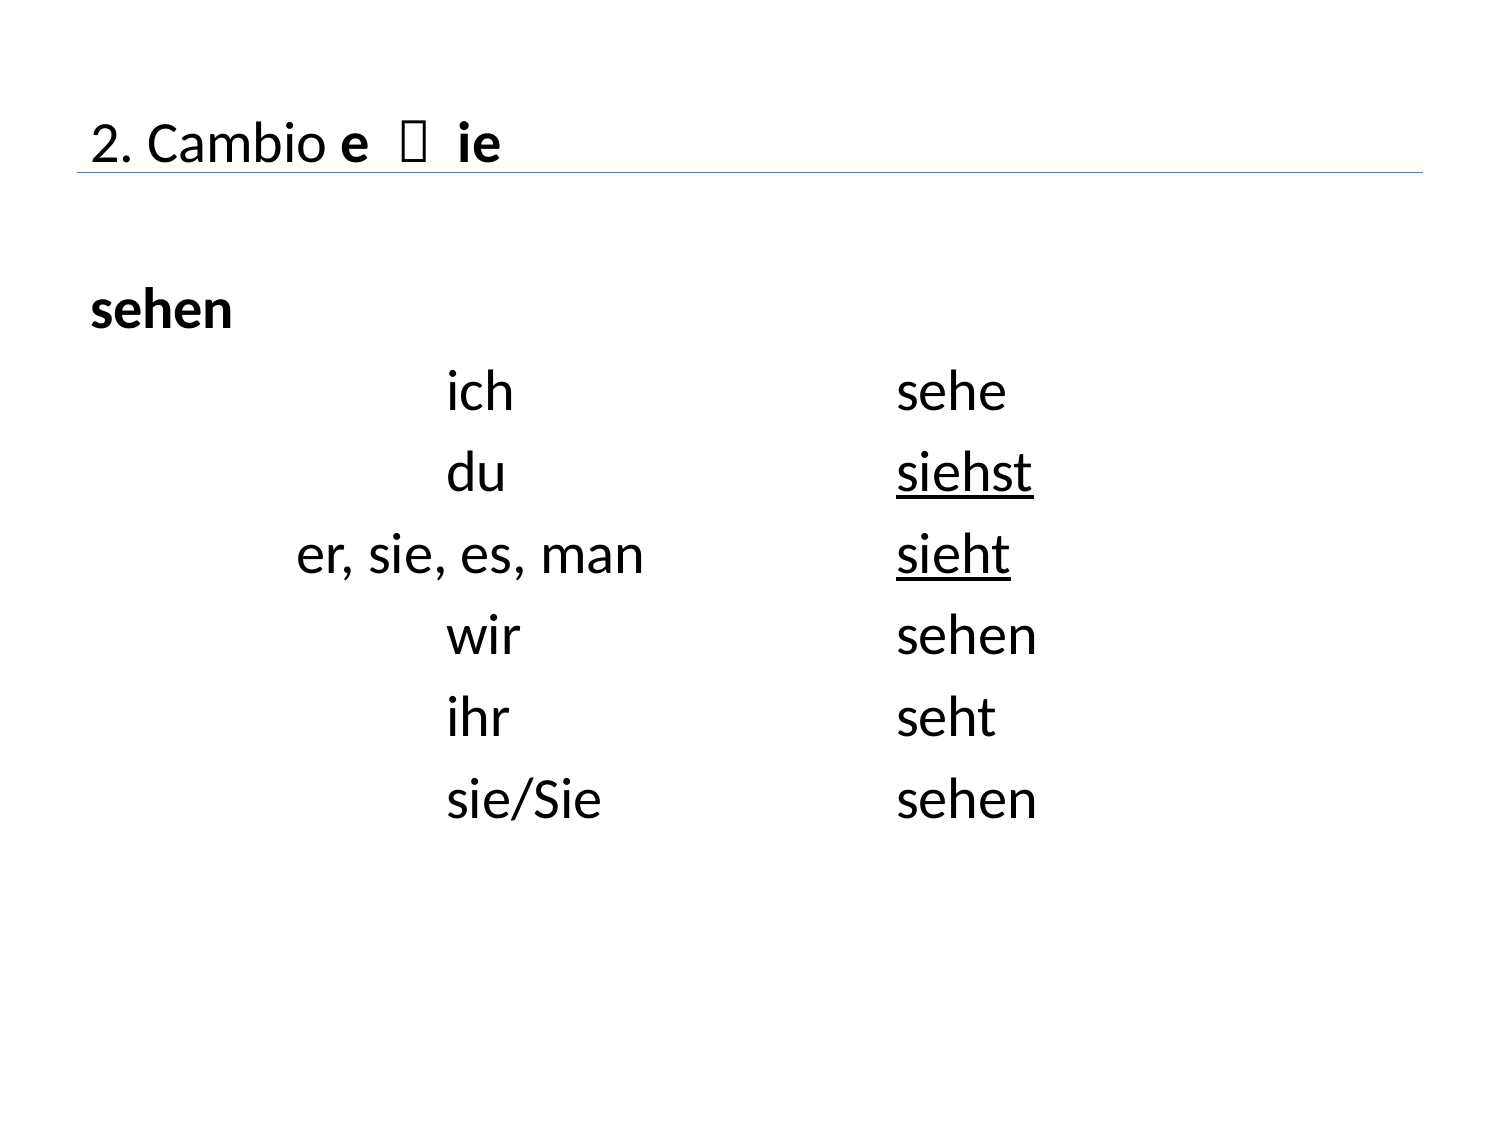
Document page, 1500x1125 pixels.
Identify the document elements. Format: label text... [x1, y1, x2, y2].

title 2. Cambio e  ie [75, 45, 1425, 233]
list sehen ich sehe du siehst er, sie, es, man sieht wir sehen ihr seht sie/Sie sehen [75, 262, 1425, 1005]
